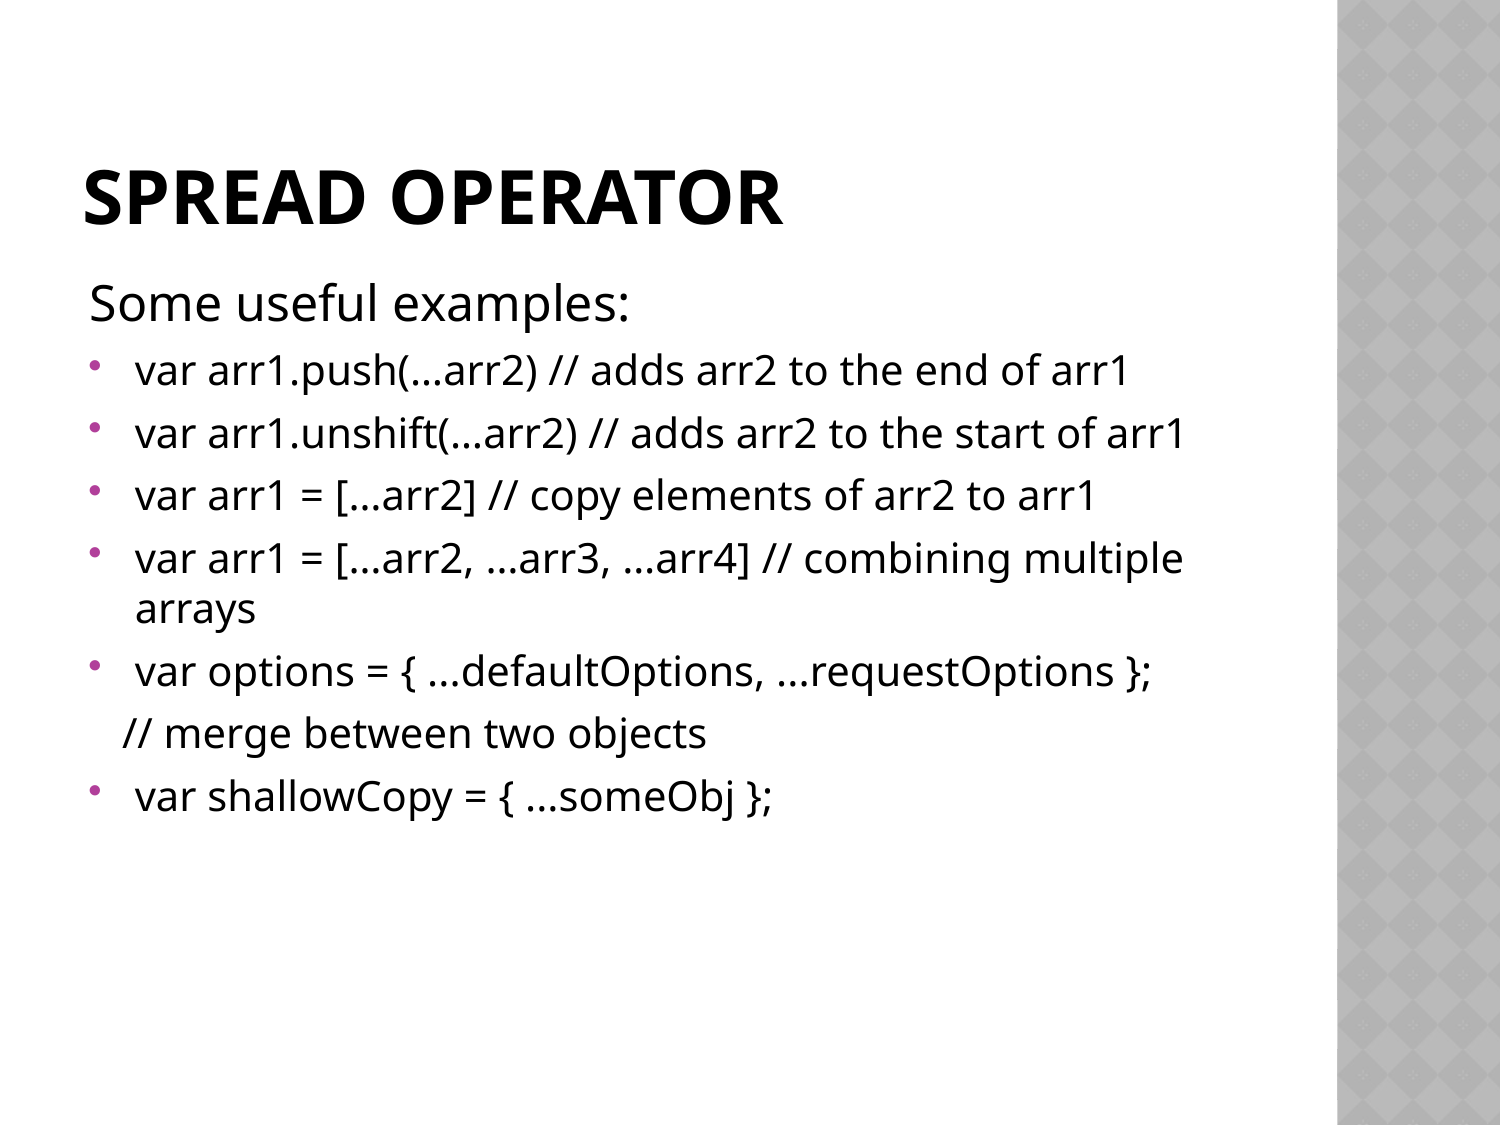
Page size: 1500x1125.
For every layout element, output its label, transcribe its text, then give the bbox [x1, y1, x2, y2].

list Some useful examples: var arr1.push(…arr2) // adds arr2 to the end of arr1 var arr1.unshift(…arr2) // adds arr2 to the start of arr1 var arr1 = […arr2] // copy elements of arr2 to arr1 var arr1 = […arr2, …arr3, …arr4] // combining multiple arrays var options = { ...defaultOptions, ...requestOptions }; // merge between two objects var shallowCopy = { ...someObj }; [75, 264, 1263, 1059]
title Spread operator [75, 52, 1263, 240]
